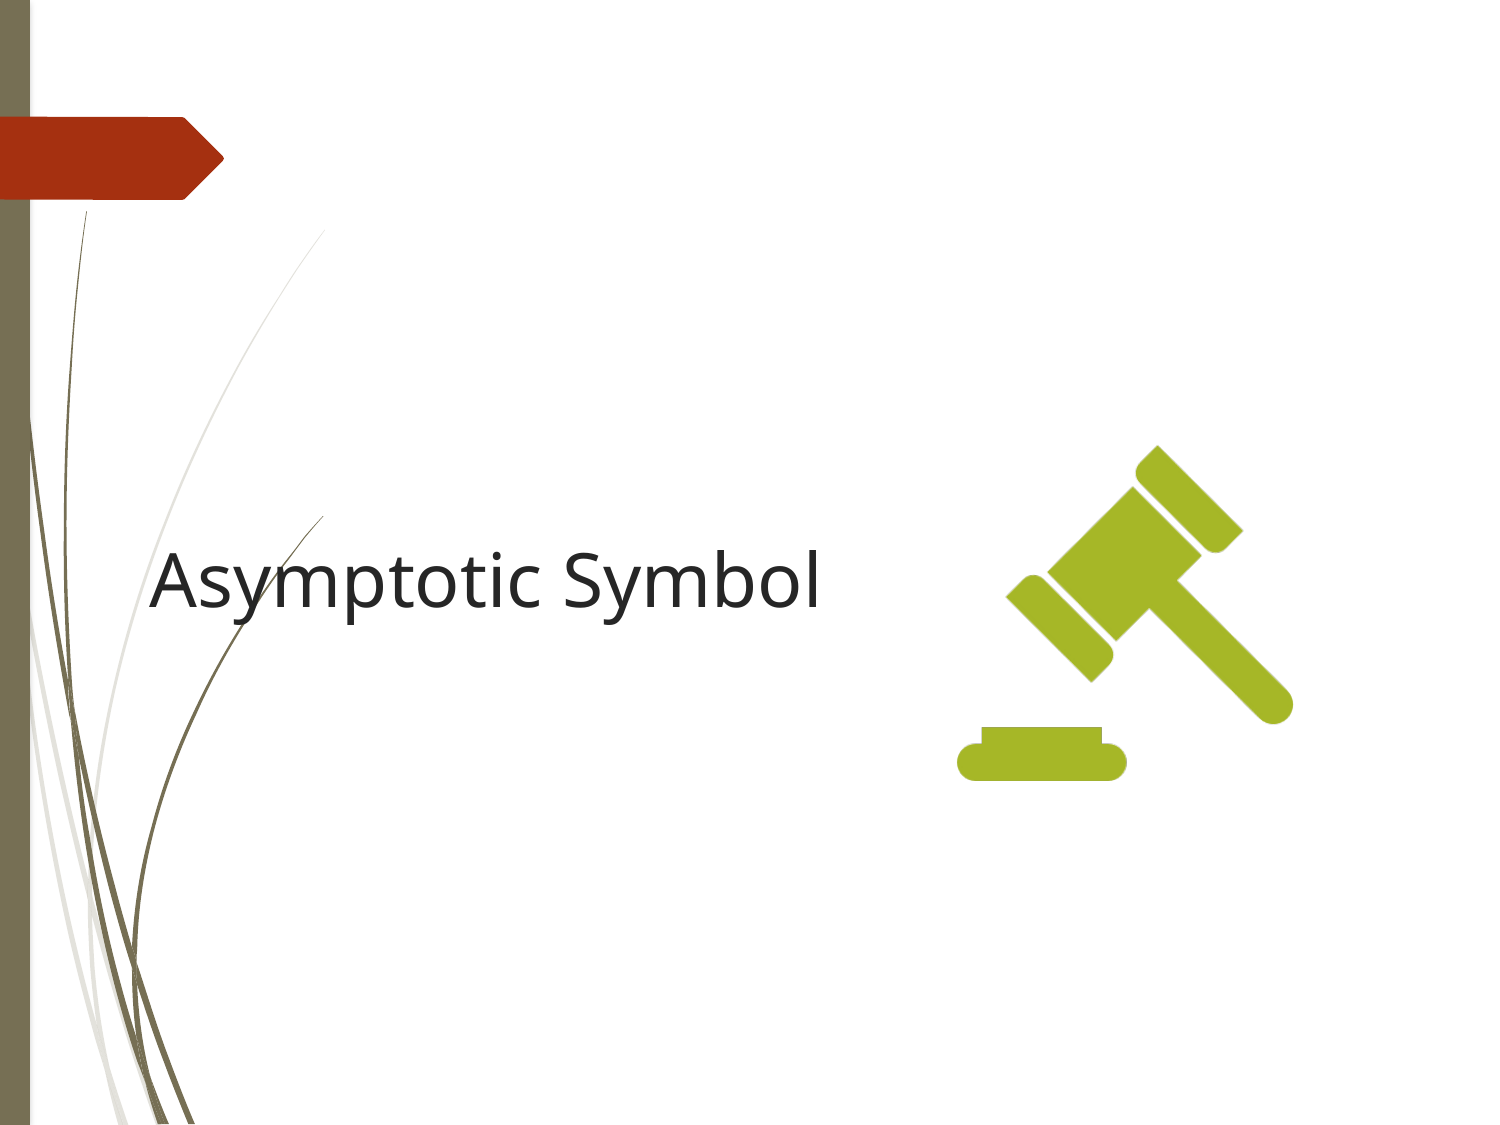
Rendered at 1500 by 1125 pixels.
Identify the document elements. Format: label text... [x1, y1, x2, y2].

picture [926, 415, 1323, 812]
title Asymptotic Symbol [134, 139, 1025, 631]
